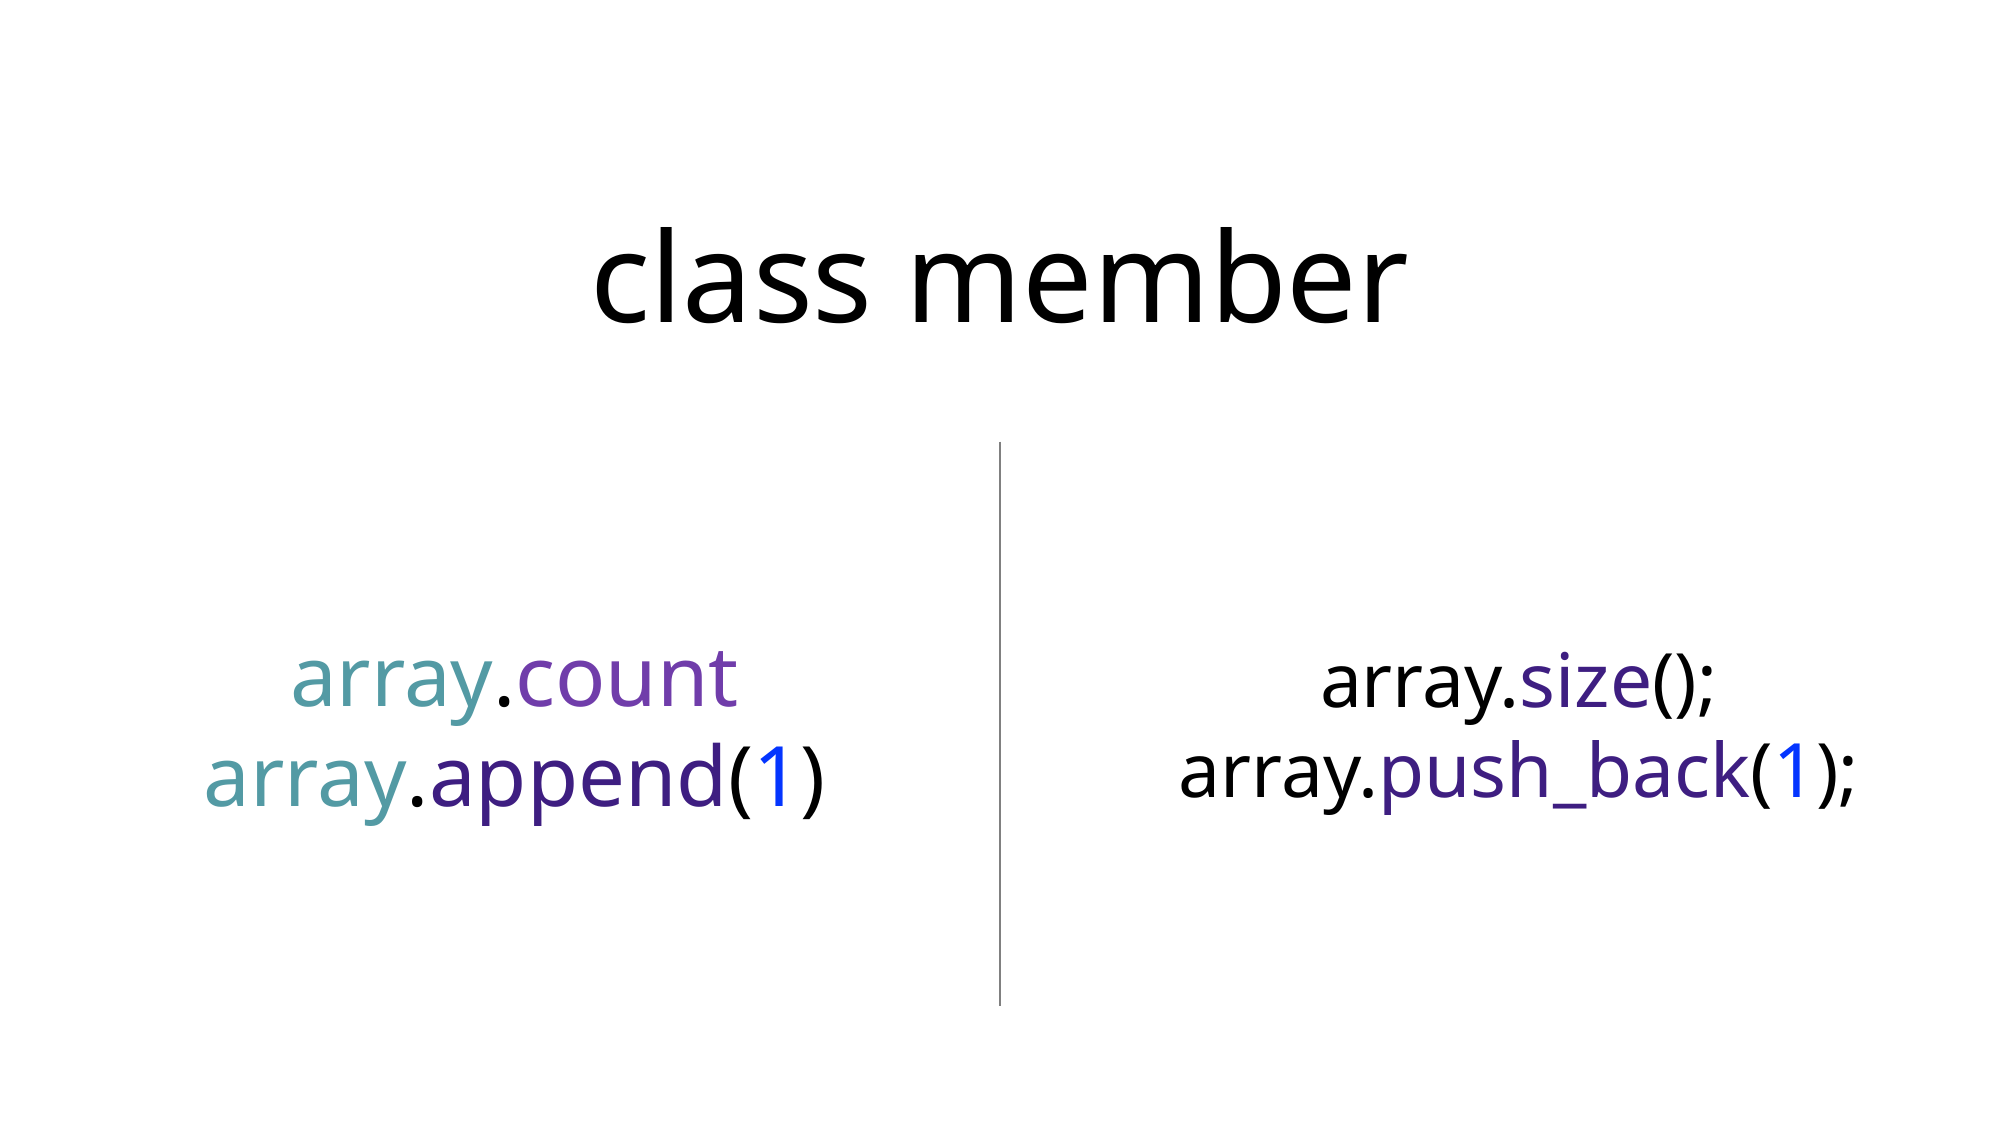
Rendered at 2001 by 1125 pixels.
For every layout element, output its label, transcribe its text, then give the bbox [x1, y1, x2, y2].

text_box array.count array.append(1) [116, 615, 913, 831]
text_box class member [575, 189, 1425, 355]
text_box array.size(); array.push_back(1); [1018, 625, 2000, 821]
